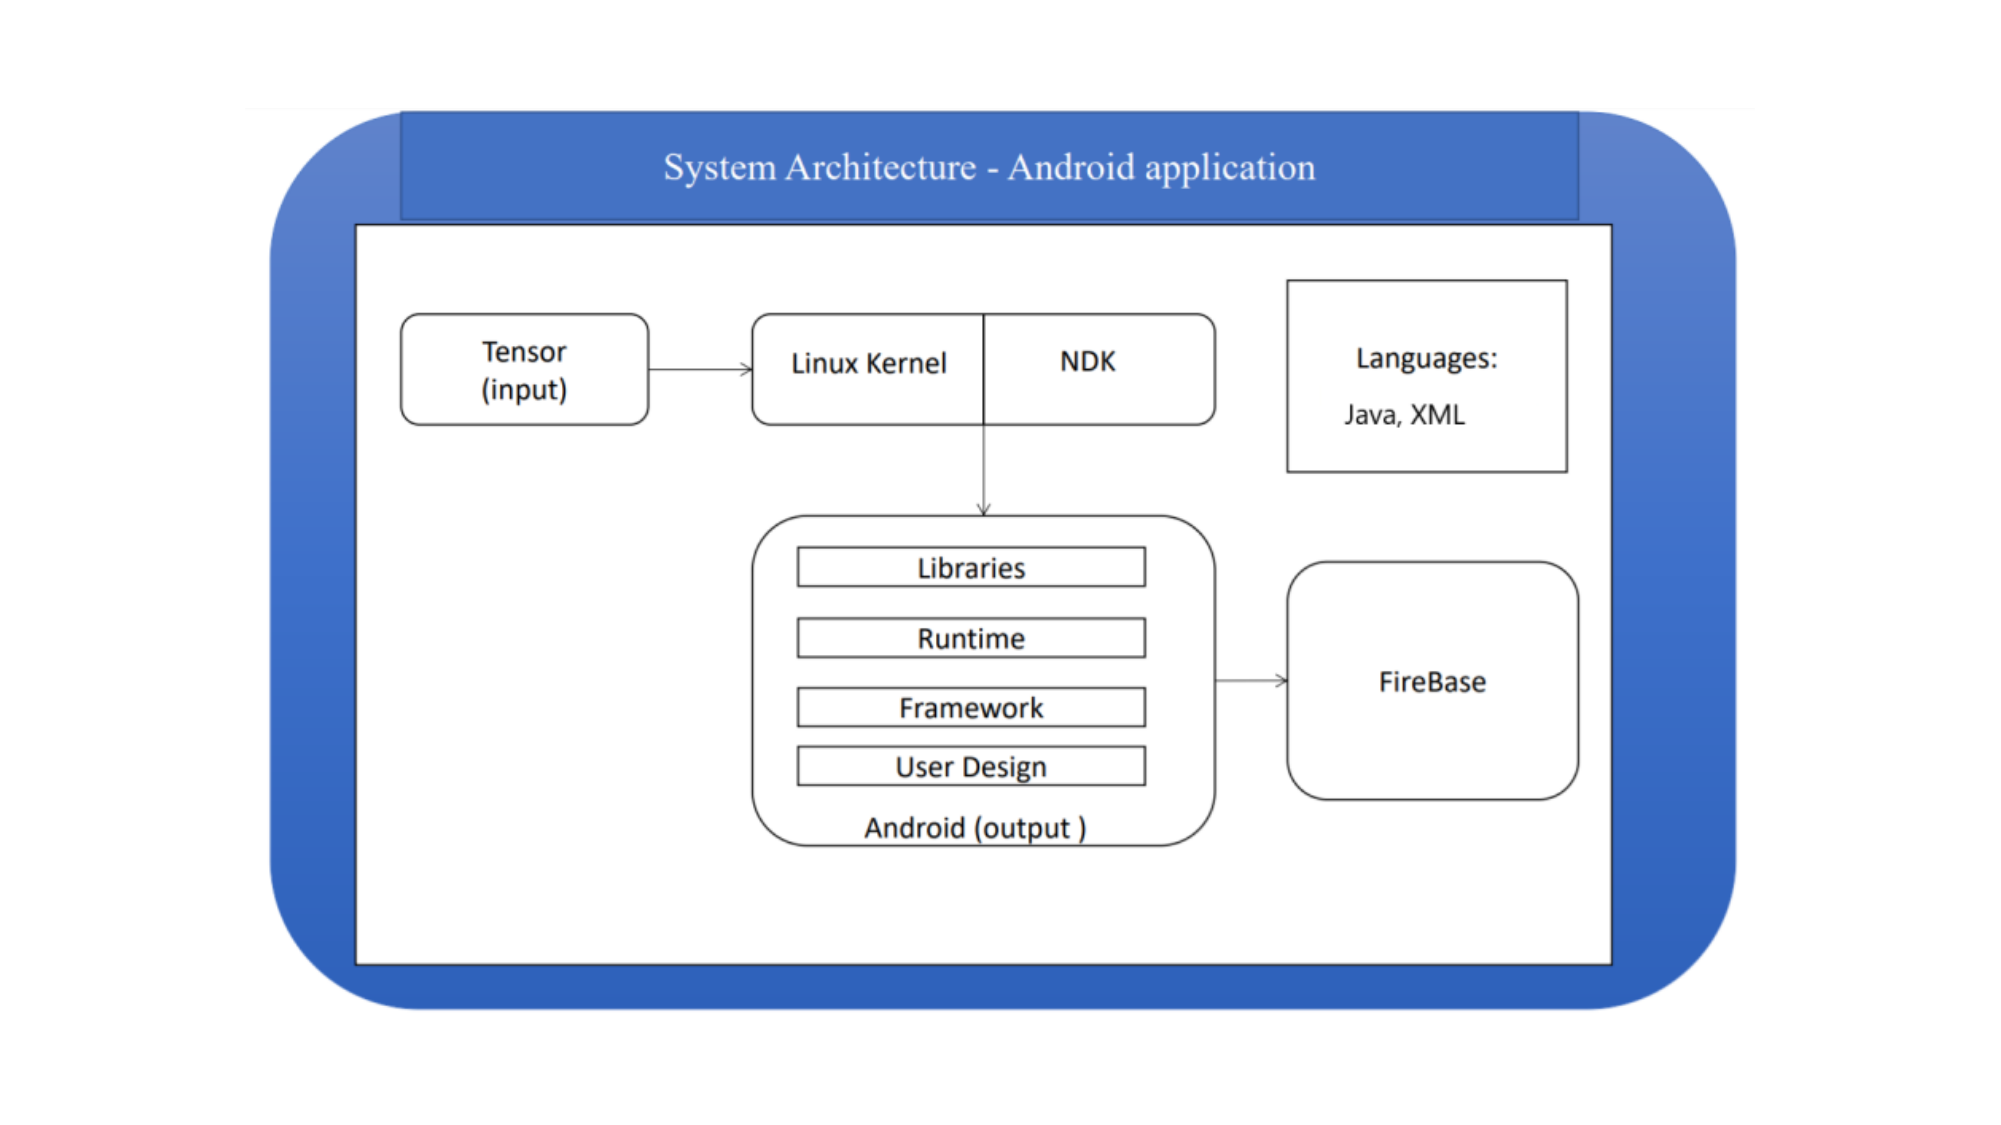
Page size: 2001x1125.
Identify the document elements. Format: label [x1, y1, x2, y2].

list [245, 108, 1755, 1015]
